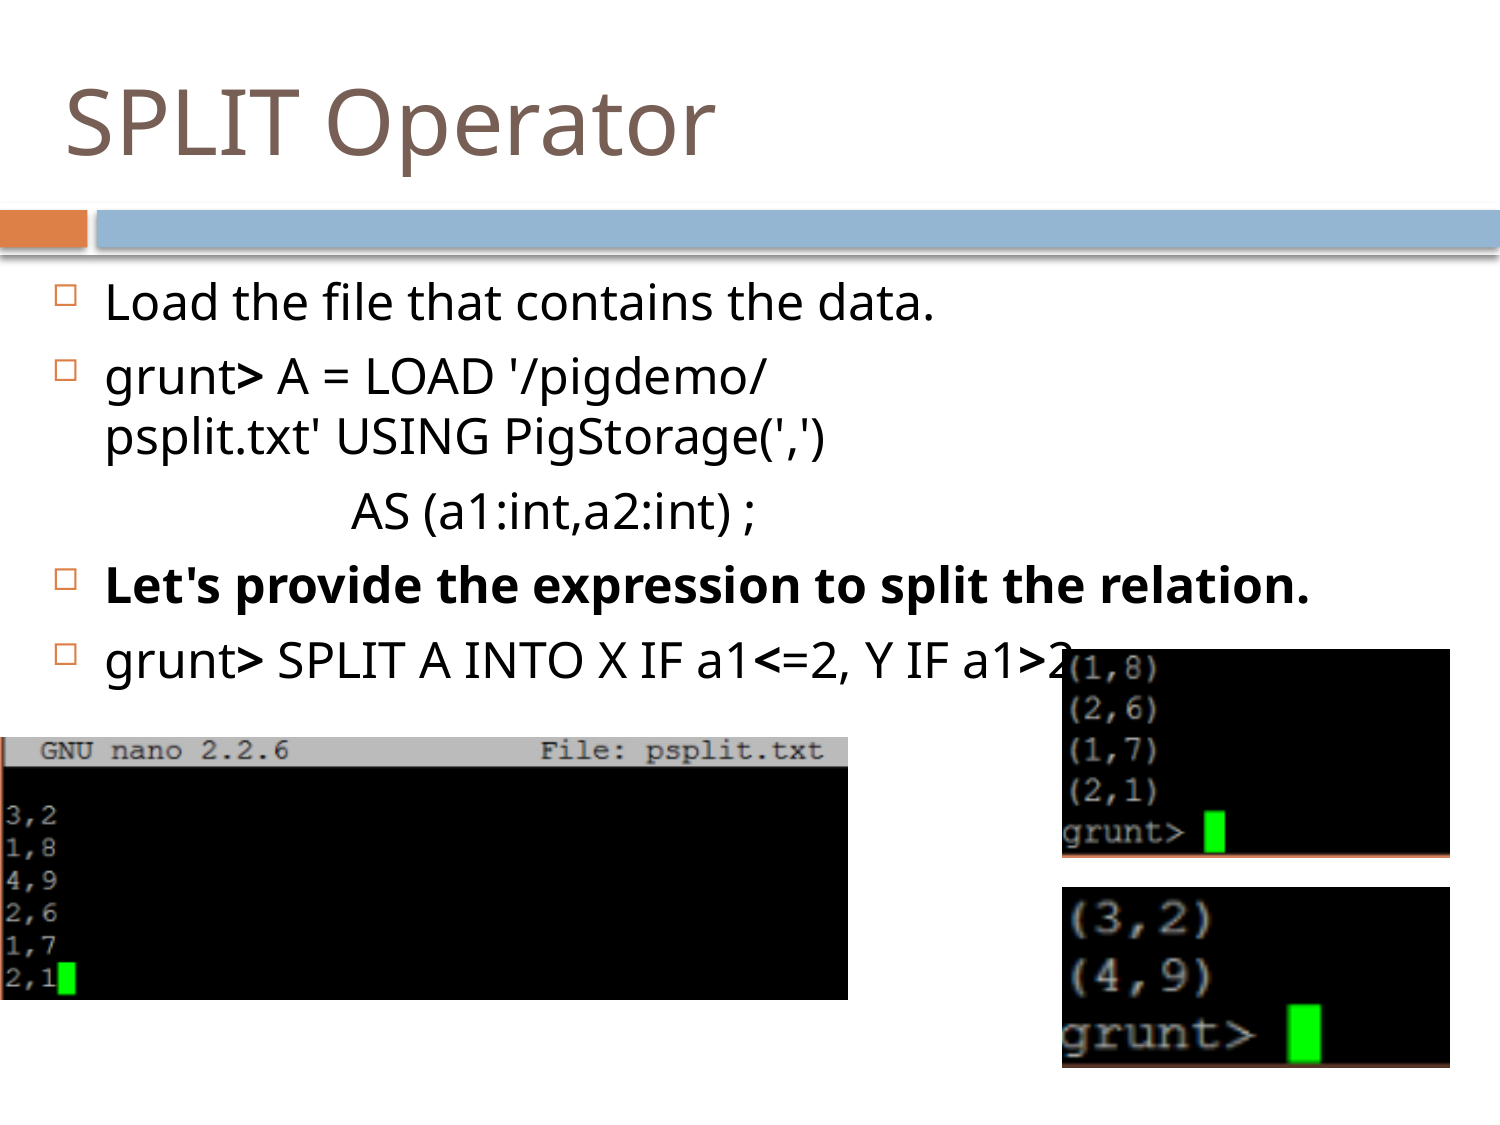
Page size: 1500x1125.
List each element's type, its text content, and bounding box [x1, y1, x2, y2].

picture [1062, 649, 1451, 858]
picture [1062, 887, 1451, 1068]
picture [0, 737, 848, 1001]
list Load the file that contains the data. grunt> A = LOAD '/pigdemo/psplit.txt' USING PigStorage(',') AS (a1:int,a2:int) ; Let's provide the expression to split the relation. grunt> SPLIT A INTO X IF a1<=2, Y IF a1>2; [37, 262, 1438, 1063]
title SPLIT Operator [50, 37, 1438, 200]
